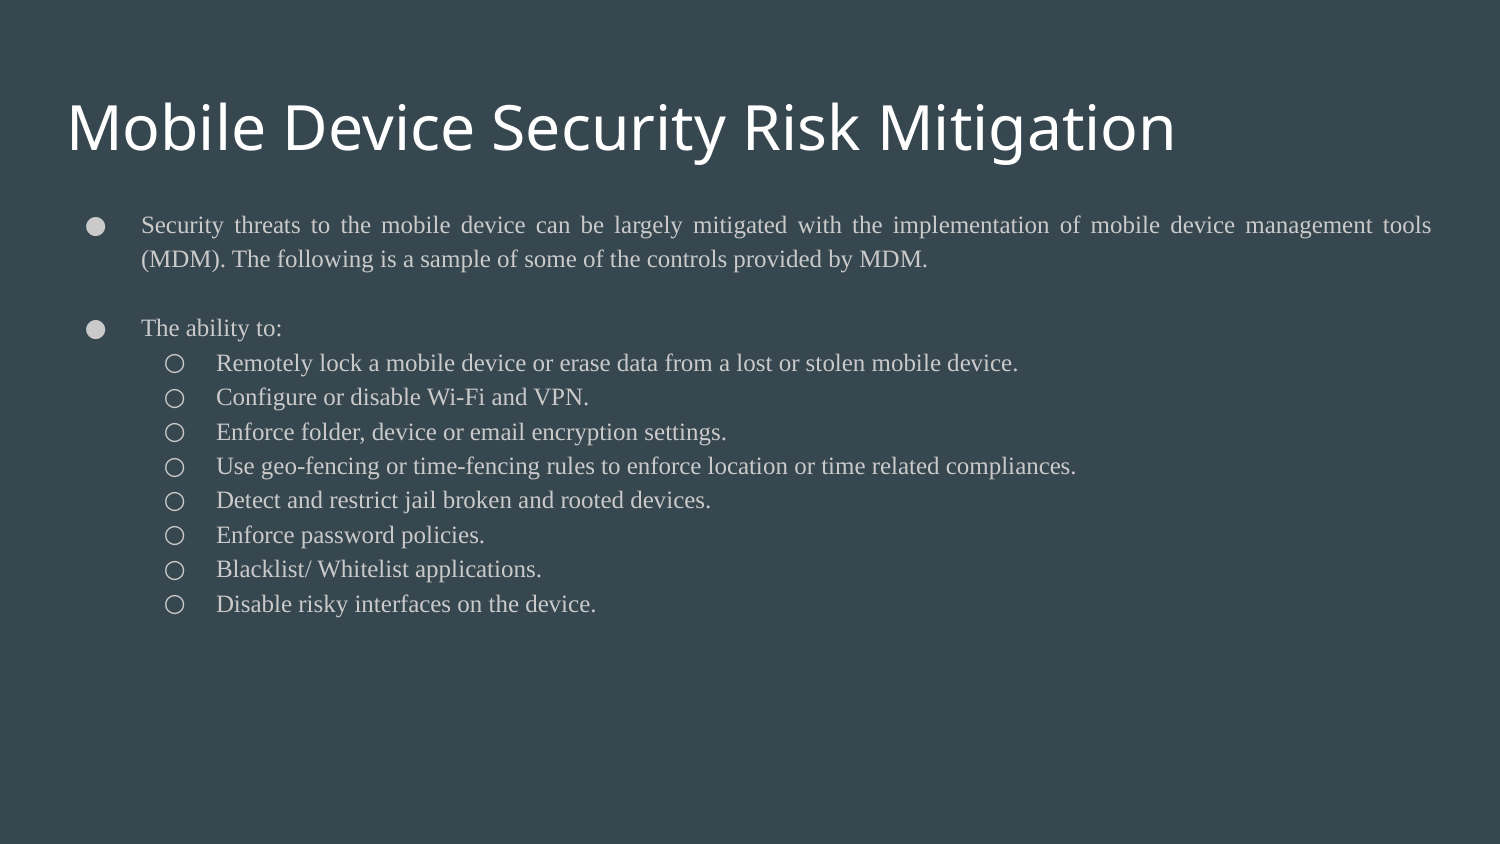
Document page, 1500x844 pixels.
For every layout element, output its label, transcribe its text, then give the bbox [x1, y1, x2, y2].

list Security threats to the mobile device can be largely mitigated with the implementation of mobile device management tools (MDM). The following is a sample of some of the controls provided by MDM. The ability to: Remotely lock a mobile device or erase data from a lost or stolen mobile device. Configure or disable Wi-Fi and VPN. Enforce folder, device or email encryption settings. Use geo-fencing or time-fencing rules to enforce location or time related compliances. Detect and restrict jail broken and rooted devices. Enforce password policies. Blacklist/ Whitelist applications. Disable risky interfaces on the device. [51, 189, 1449, 750]
title Mobile Device Security Risk Mitigation [51, 72, 1449, 167]
